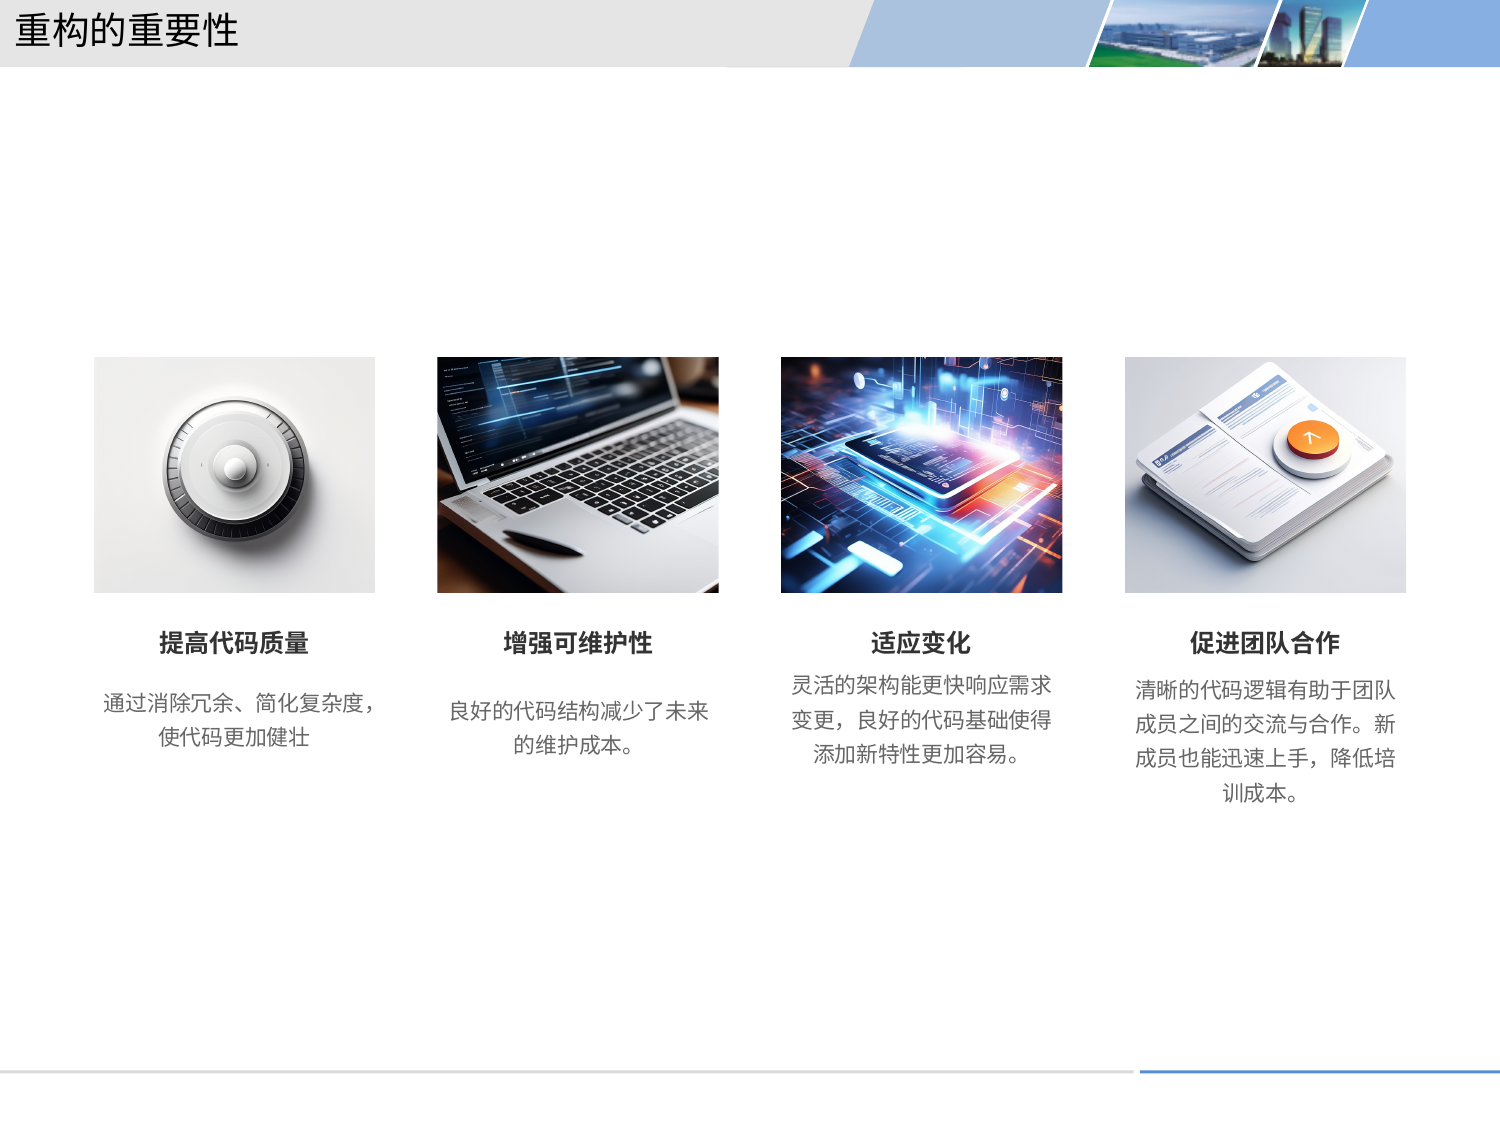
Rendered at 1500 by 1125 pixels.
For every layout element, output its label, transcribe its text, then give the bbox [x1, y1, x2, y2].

text_box 通过消除冗余、简化复杂度，使代码更加健壮 [93, 664, 376, 768]
picture [1088, 0, 1279, 67]
text_box 灵活的架构能更快响应需求变更，良好的代码基础使得添加新特性更加容易。 [781, 664, 1063, 768]
text_box 增强可维护性 [437, 623, 719, 658]
text_box 清晰的代码逻辑有助于团队成员之间的交流与合作。新成员也能迅速上手，降低培训成本。 [1125, 664, 1407, 810]
picture [1124, 357, 1407, 593]
text_box 提高代码质量 [93, 623, 376, 658]
picture [93, 357, 376, 593]
picture [437, 357, 719, 593]
text_box 适应变化 [781, 623, 1063, 658]
text_box 良好的代码结构减少了未来的维护成本。 [438, 689, 720, 758]
picture [780, 357, 1063, 593]
text_box 促进团队合作 [1125, 623, 1407, 658]
text_box 重构的重要性 [0, 0, 573, 60]
picture [1257, 0, 1367, 67]
